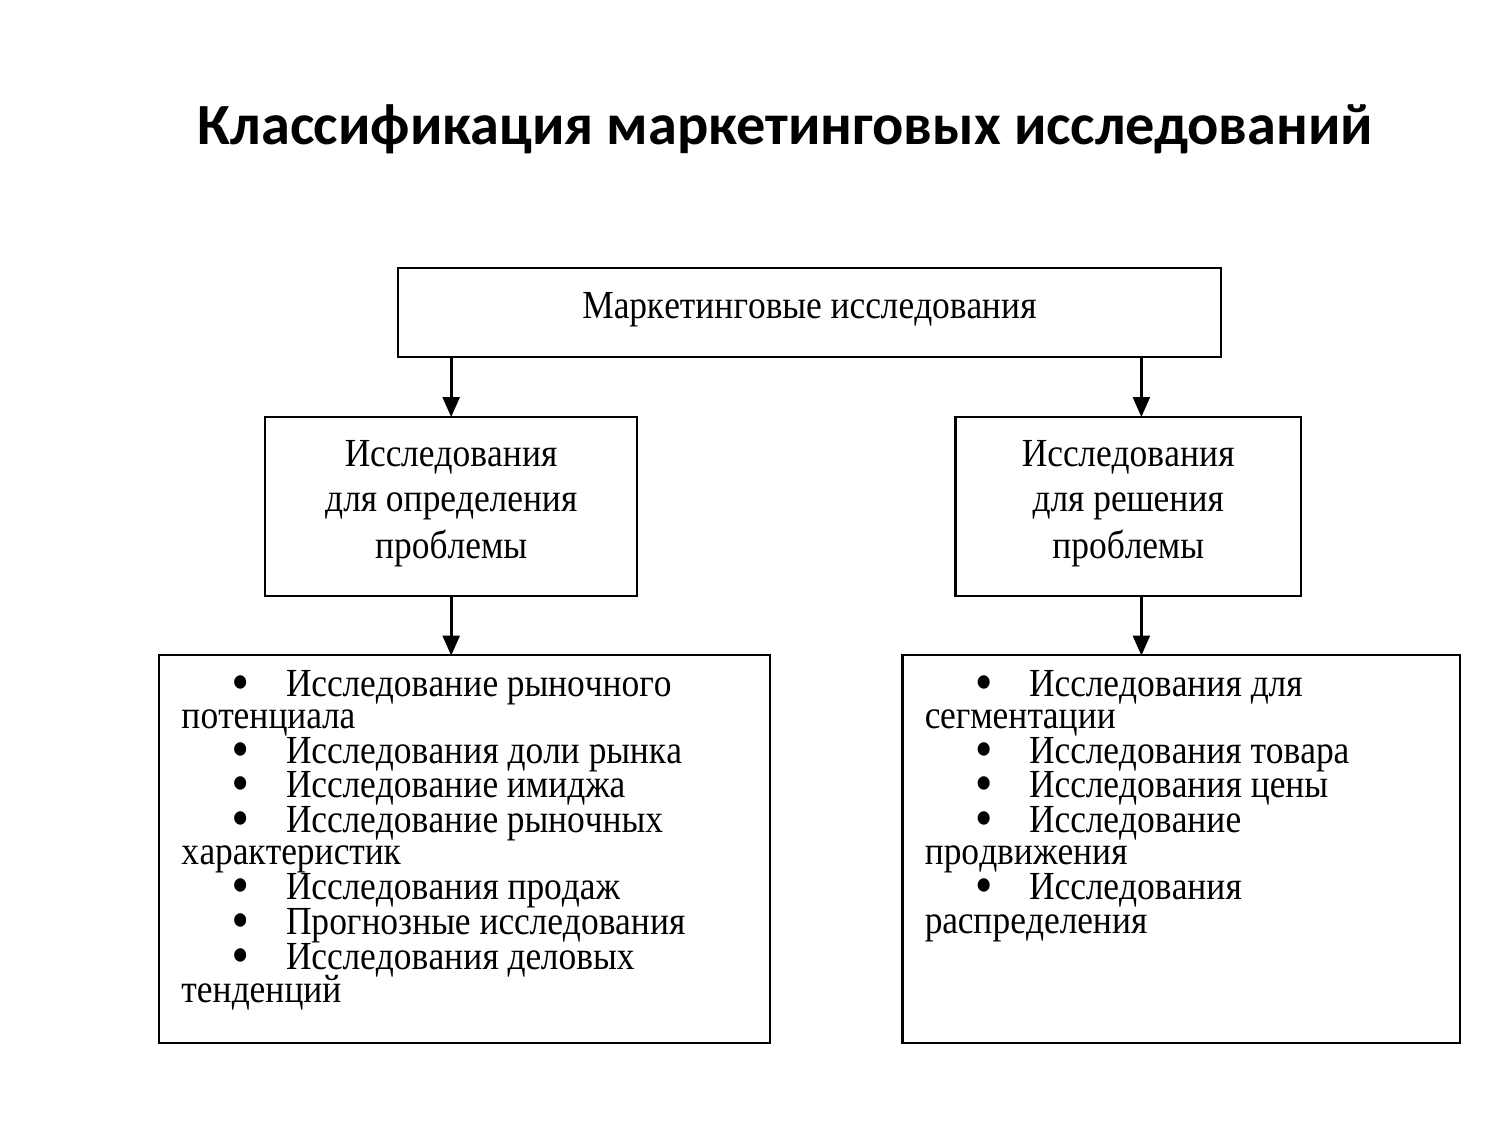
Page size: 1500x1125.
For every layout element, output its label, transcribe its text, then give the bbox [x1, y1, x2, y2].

text_box Классификация маркетинговых исследований [182, 78, 1412, 164]
picture [52, 184, 1463, 1047]
